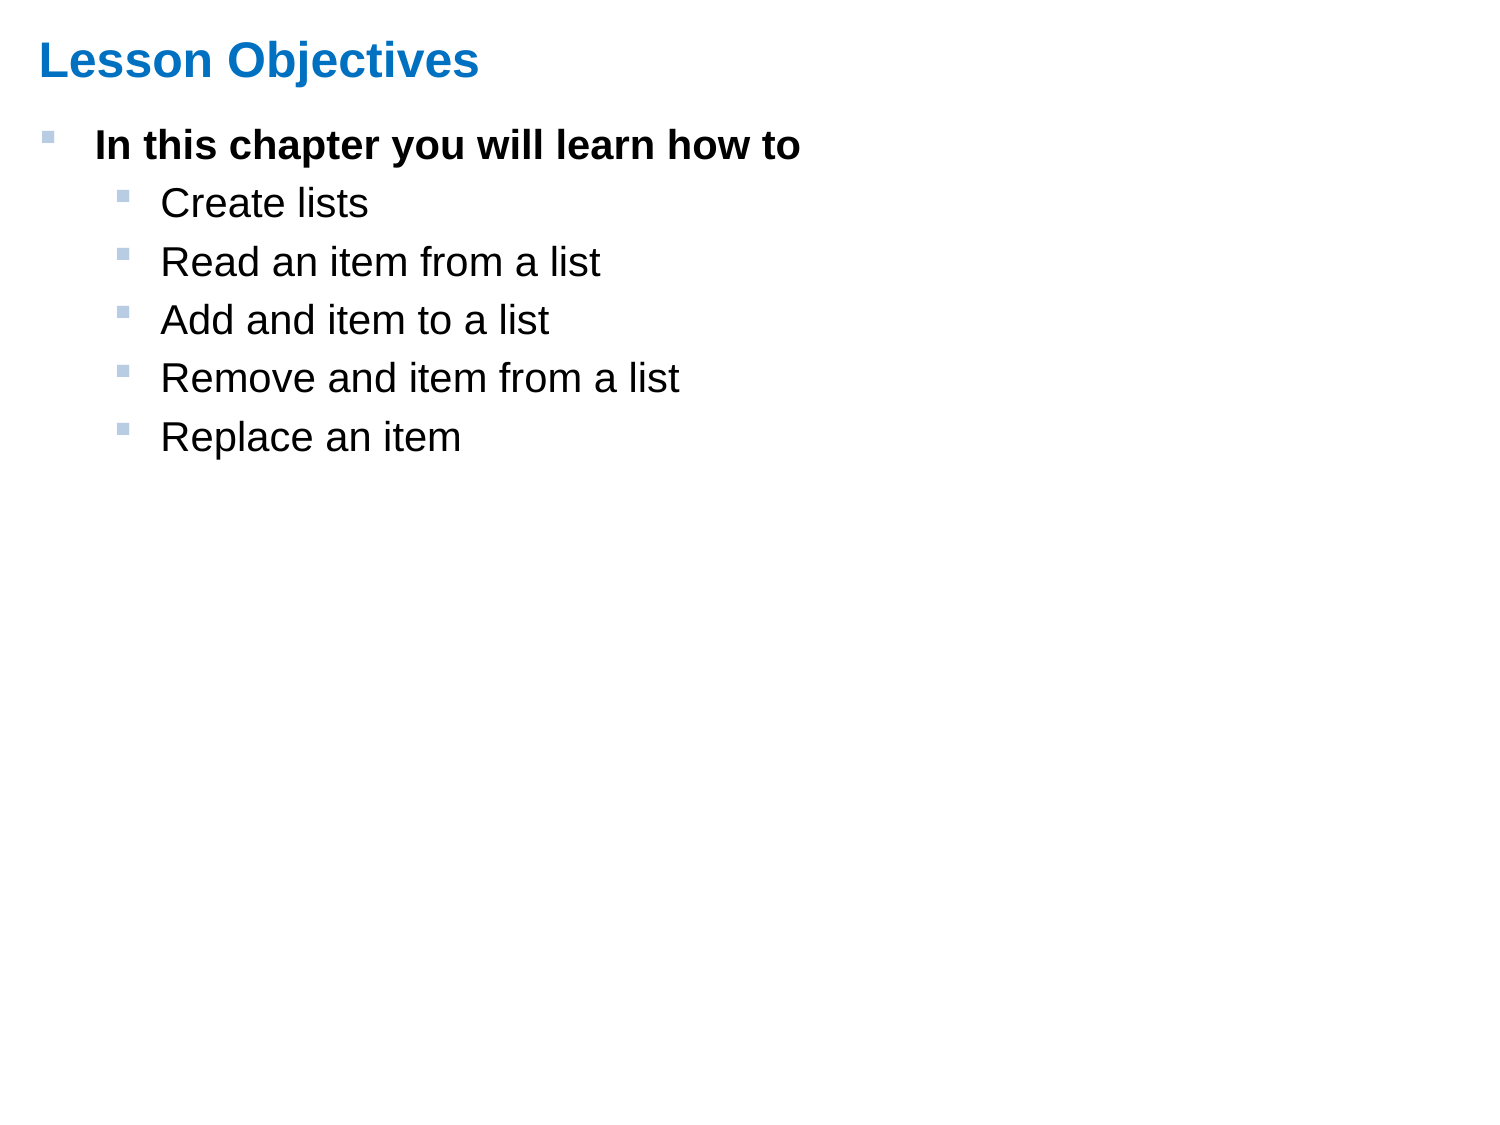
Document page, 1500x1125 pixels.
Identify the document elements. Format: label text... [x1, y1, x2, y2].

title Lesson Objectives [23, 16, 1465, 99]
list In this chapter you will learn how to Create lists Read an item from a list Add and item to a list Remove and item from a list Replace an item [23, 110, 1465, 1049]
